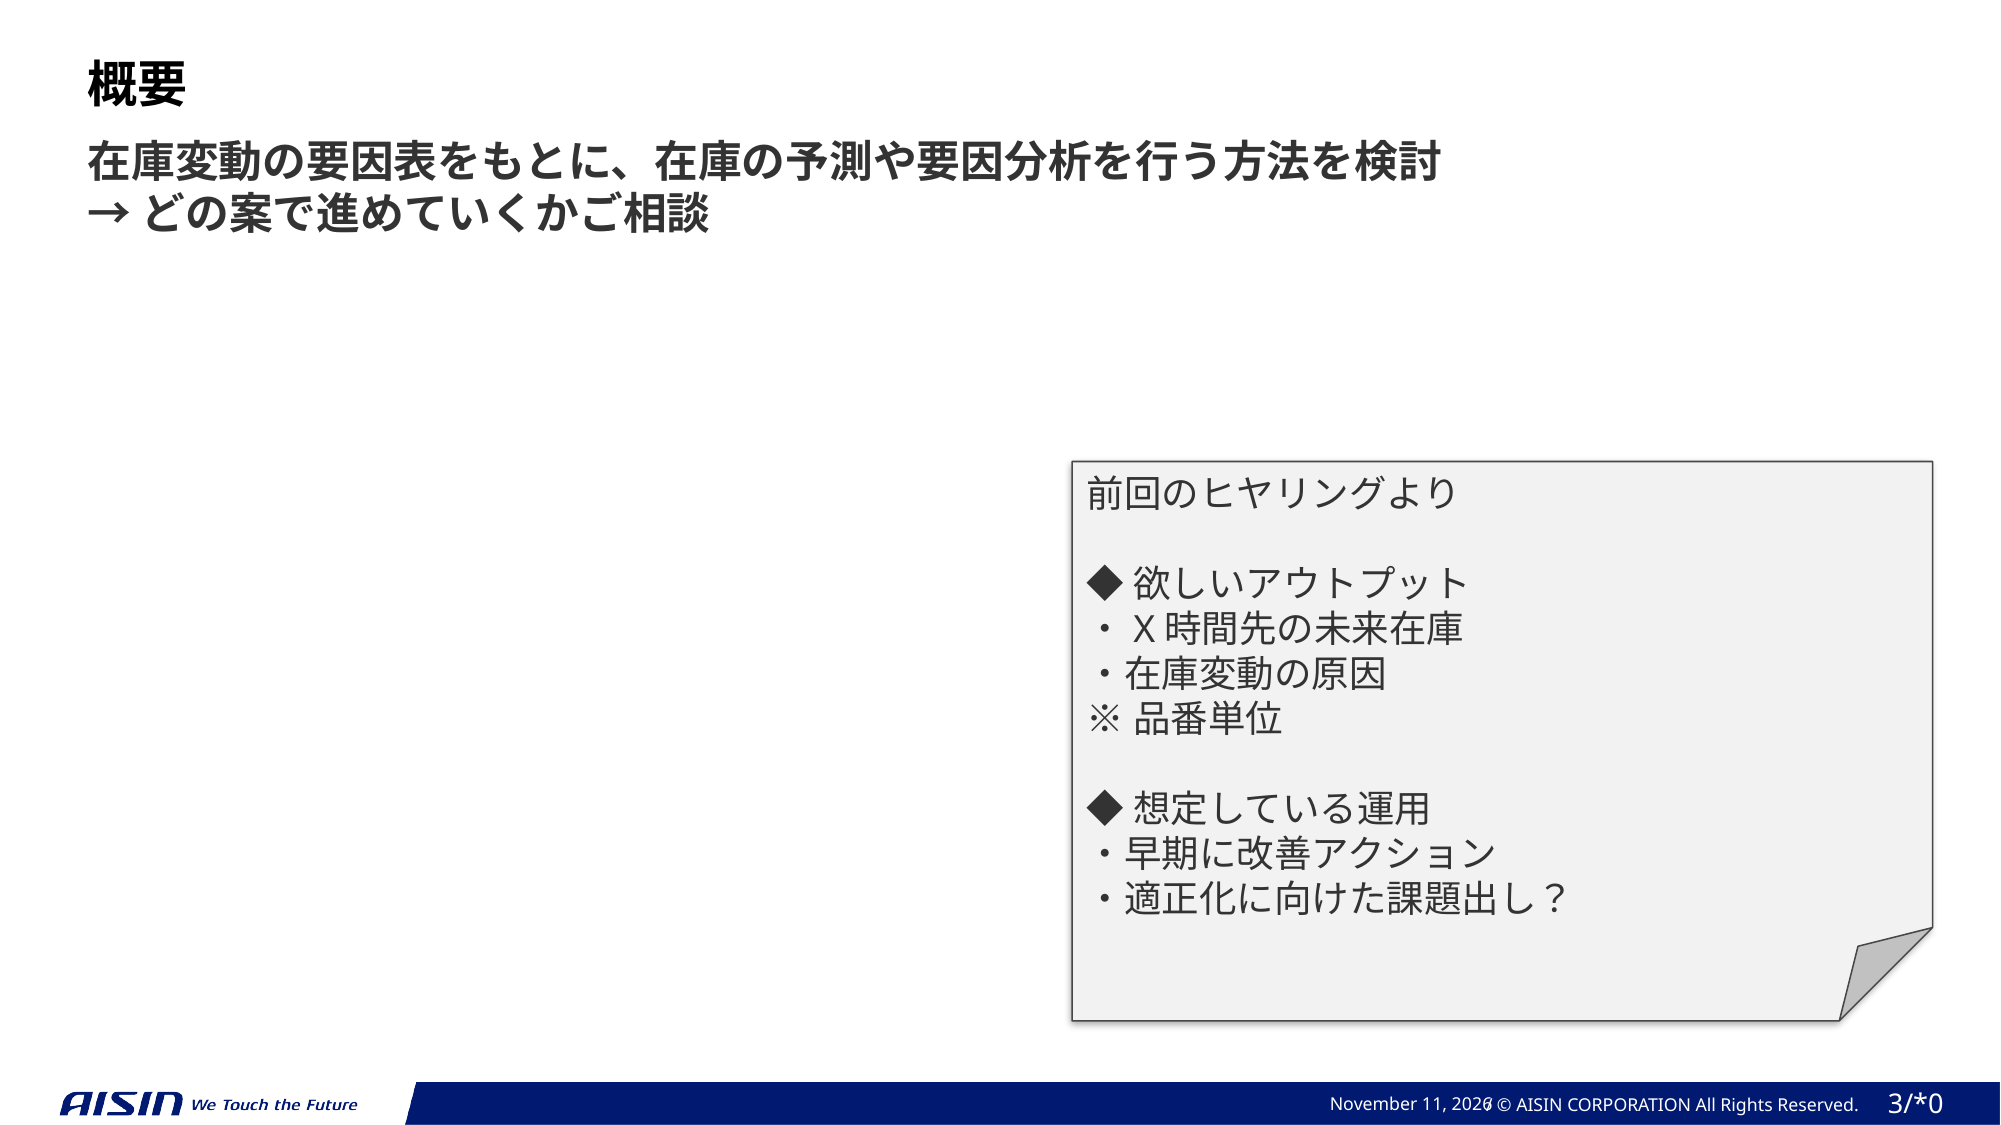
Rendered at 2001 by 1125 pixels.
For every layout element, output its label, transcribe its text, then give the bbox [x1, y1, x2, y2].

text_box 前回のヒヤリングより ◆欲しいアウトプット ・X時間先の未来在庫 ・在庫変動の原因 ※品番単位 ◆想定している運用 ・早期に改善アクション ・適正化に向けた課題出し？ [1071, 460, 1934, 1022]
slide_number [1142, 1093, 1508, 1116]
picture [0, 1082, 2000, 1125]
list 概要 [72, 44, 1934, 103]
list 在庫変動の要因表をもとに、在庫の予測や要因分析を行う方法を検討 →どの案で進めていくかご相談 [72, 125, 1934, 1051]
